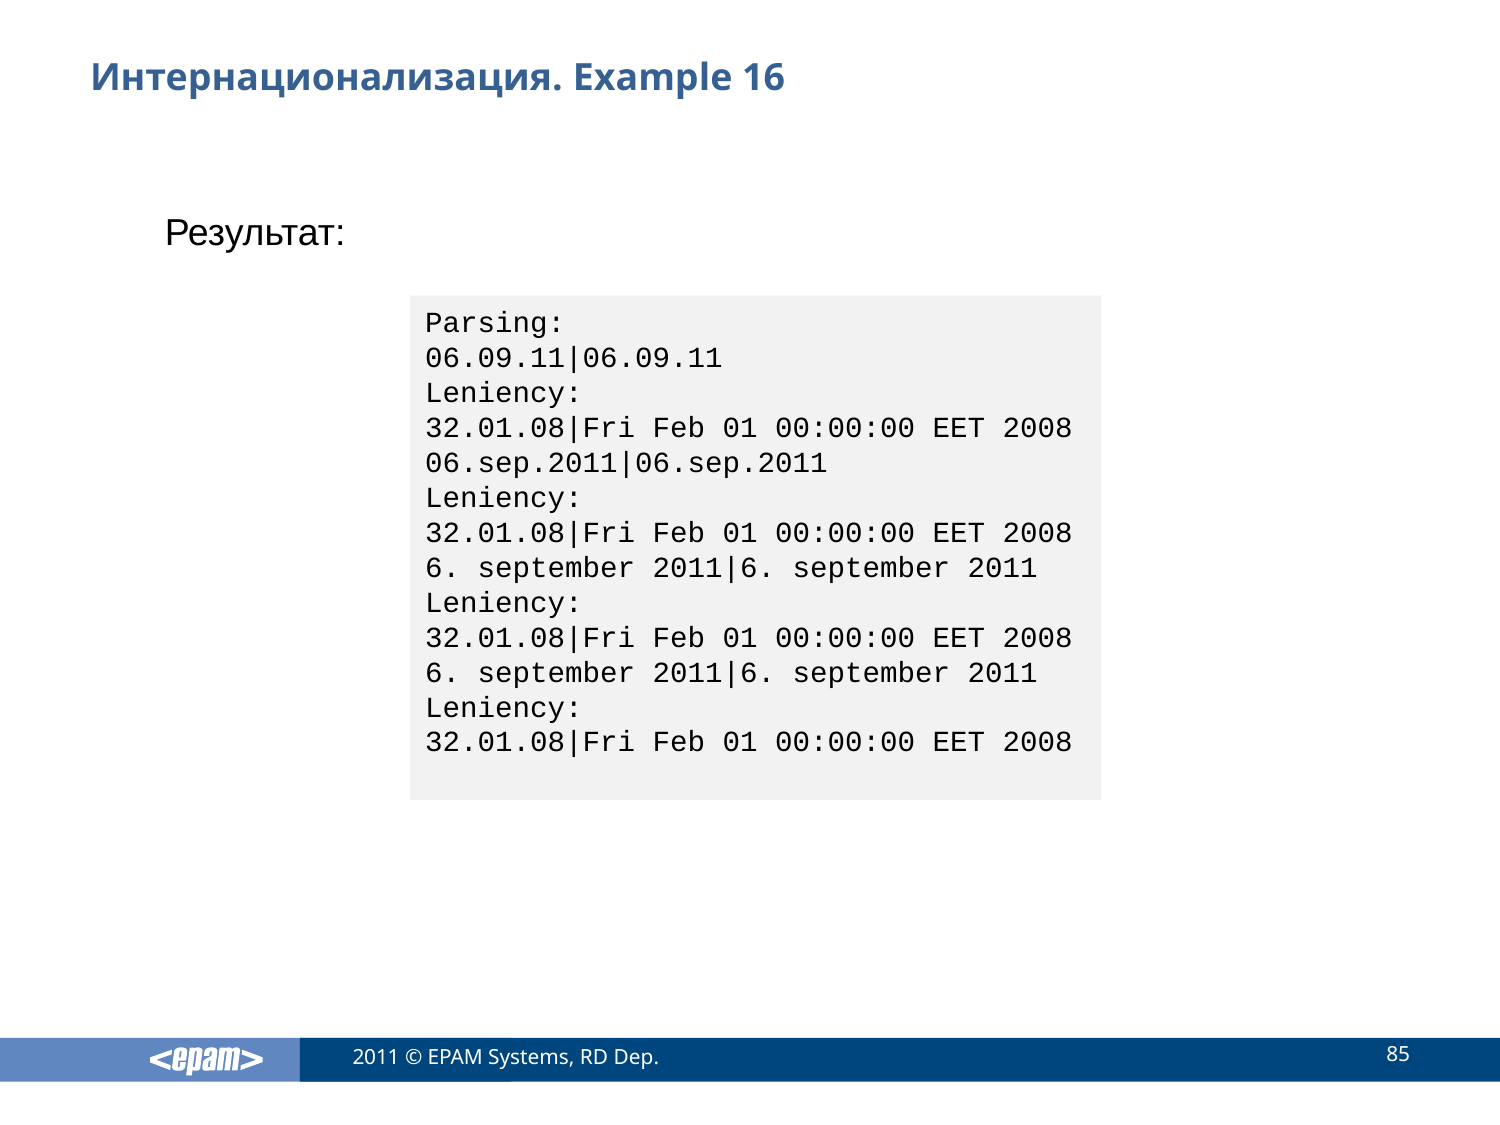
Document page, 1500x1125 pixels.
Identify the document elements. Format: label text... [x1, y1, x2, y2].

list Результат: [150, 200, 1350, 270]
slide_number 85 [1262, 1025, 1425, 1085]
title Интернационализация. Example 16 [75, 45, 1425, 163]
footer 2011 © EPAM Systems, RD Dep. [337, 1028, 738, 1088]
text_box Parsing: 06.09.11|06.09.11 Leniency: 32.01.08|Fri Feb 01 00:00:00 EET 2008 06.sep.2011|06.sep.2011 Leniency: 32.01.08|Fri Feb 01 00:00:00 EET 2008 6. september 2011|6. september 2011 Leniency: 32.01.08|Fri Feb 01 00:00:00 EET 2008 6. september 2011|6. september 2011 Leniency: 32.01.08|Fri Feb 01 00:00:00 EET 2008 [410, 295, 1102, 801]
